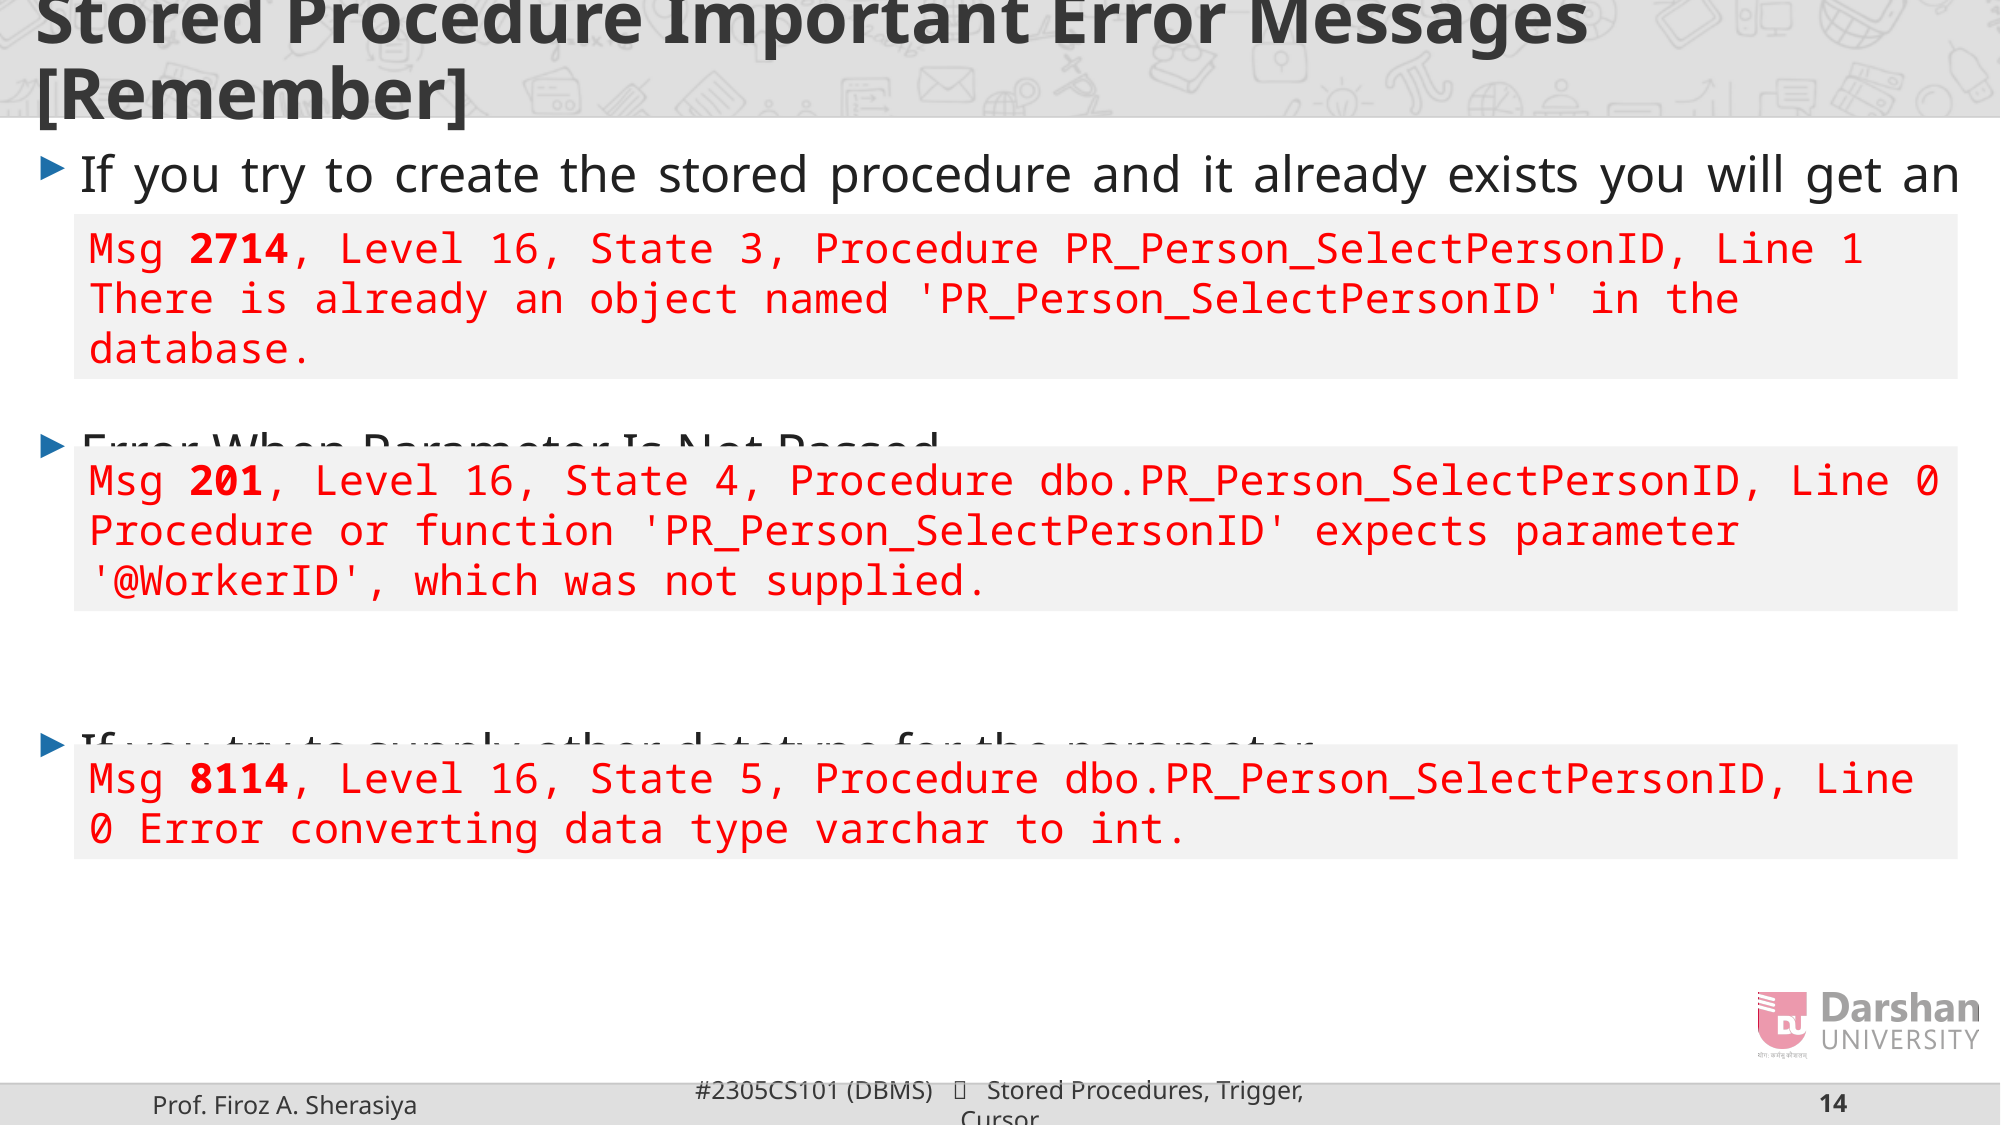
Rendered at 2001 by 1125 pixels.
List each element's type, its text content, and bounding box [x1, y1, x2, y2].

title Stored Procedure Important Error Messages [Remember] [0, 0, 2000, 117]
text_box Msg 2714, Level 16, State 3, Procedure PR_Person_SelectPersonID, Line 1 There is already an object named 'PR_Person_SelectPersonID' in the database. [74, 214, 1958, 379]
text_box Msg 8114, Level 16, State 5, Procedure dbo.PR_Person_SelectPersonID, Line 0 Error converting data type varchar to int. [74, 744, 1958, 860]
text_box Msg 201, Level 16, State 4, Procedure dbo.PR_Person_SelectPersonID, Line 0 Procedure or function 'PR_Person_SelectPersonID' expects parameter '@WorkerID', which was not supplied. [74, 446, 1958, 612]
list If you try to create the stored procedure and it already exists you will get an error message. Error When Parameter Is Not Passed If you try to supply other datatype for the parameter [21, 141, 1979, 1059]
